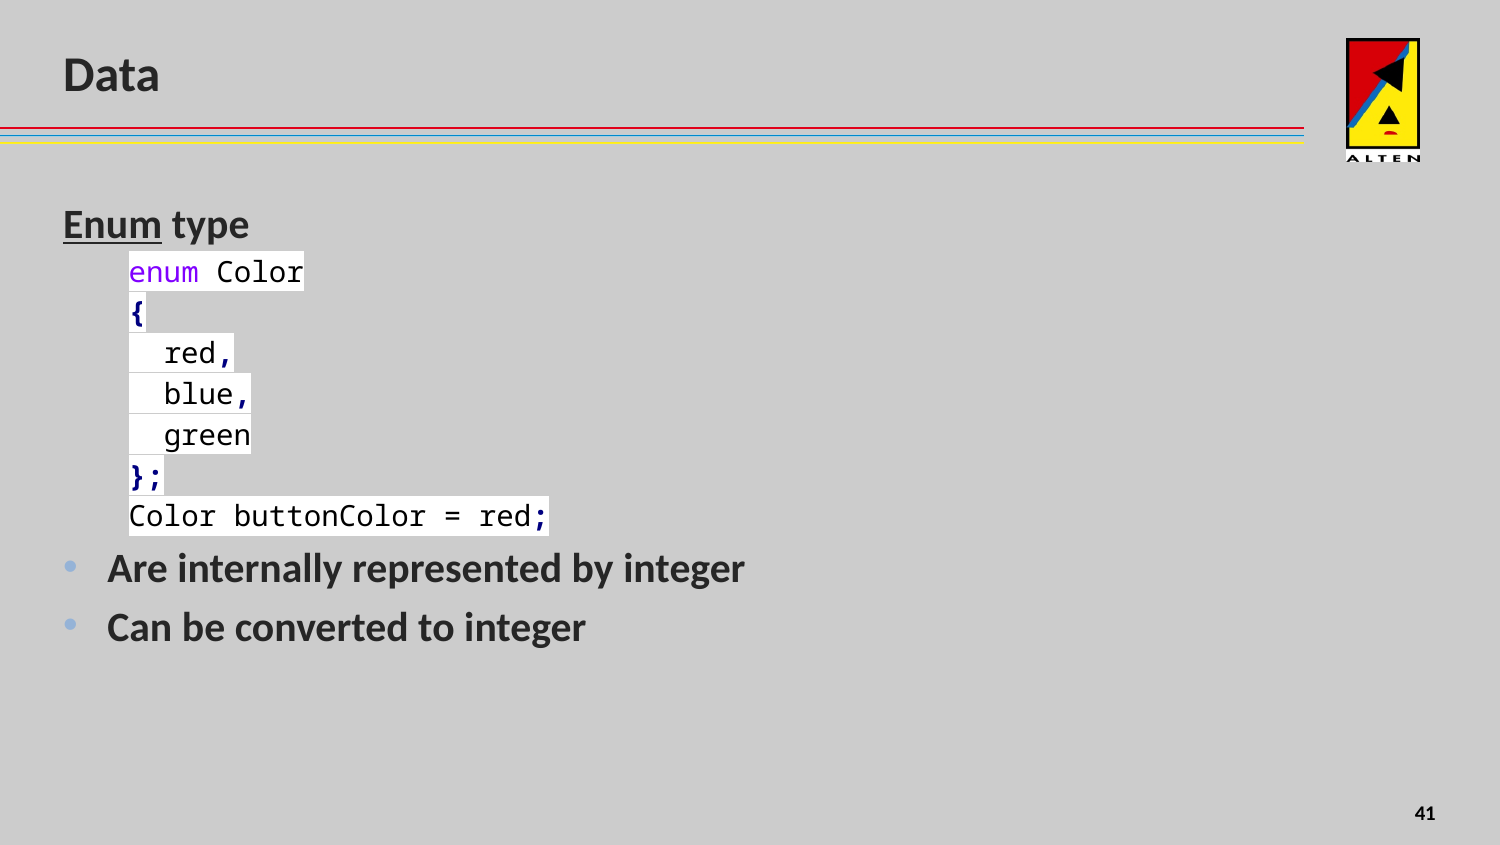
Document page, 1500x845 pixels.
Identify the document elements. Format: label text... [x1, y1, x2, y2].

slide_number 4 [1322, 778, 1437, 845]
picture [0, 137, 1304, 144]
list Enum type enum Color { red, blue, green }; Color buttonColor = red; Are internally represented by integer Can be converted to integer [63, 197, 1303, 727]
picture [1346, 38, 1420, 162]
title Data [63, 15, 1305, 127]
picture [0, 127, 1304, 134]
